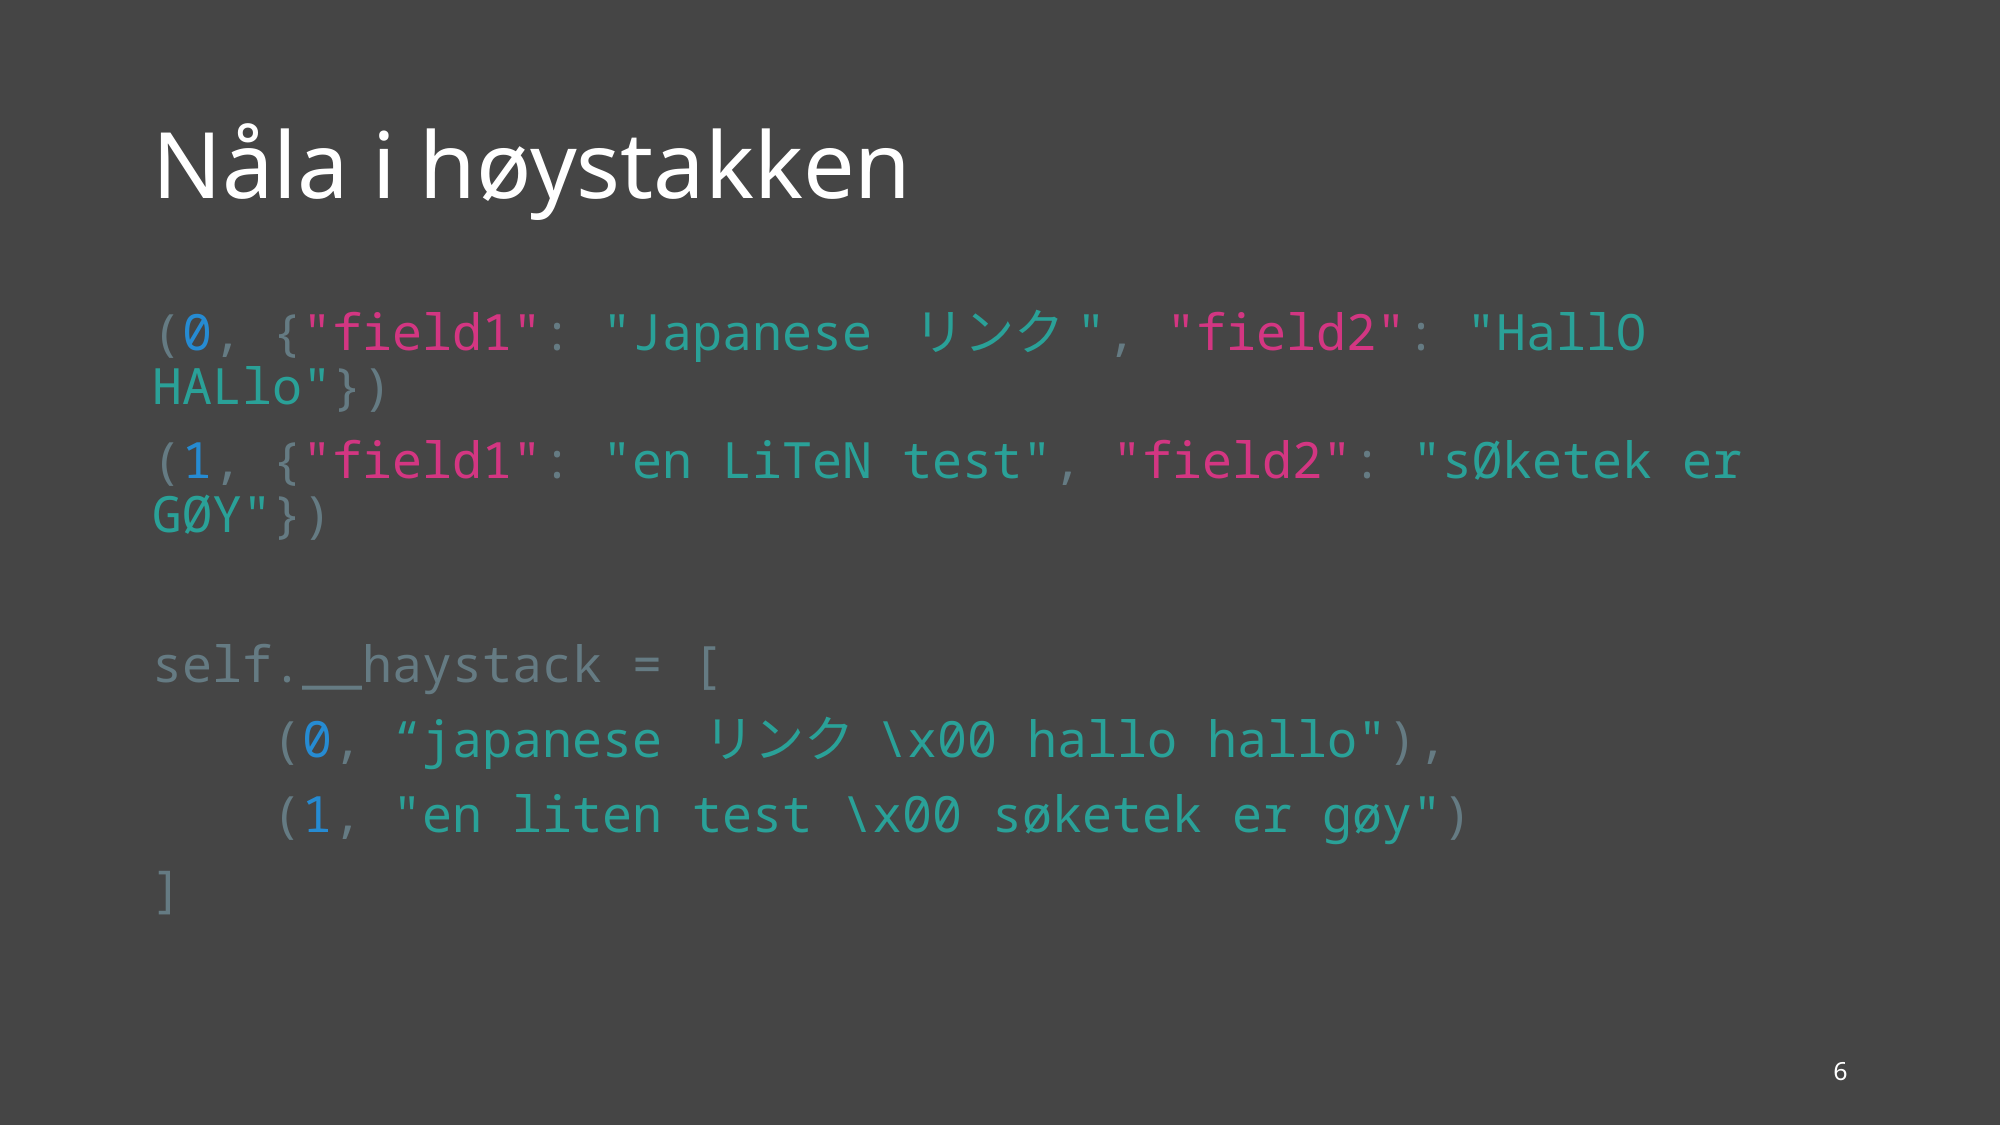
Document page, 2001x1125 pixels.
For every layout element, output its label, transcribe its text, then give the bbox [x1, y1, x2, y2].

title Nåla i høystakken [137, 59, 1863, 278]
slide_number 6 [1412, 1042, 1863, 1103]
list (0, {"field1": "Japanese リンク", "field2": "HallO HALlo"}) (1, {"field1": "en LiTeN test", "field2": "sØketek er GØY"}) self.__haystack = [ (0, “japanese リンク \x00 hallo hallo"), (1, "en liten test \x00 søketek er gøy") ] [137, 299, 1863, 1014]
